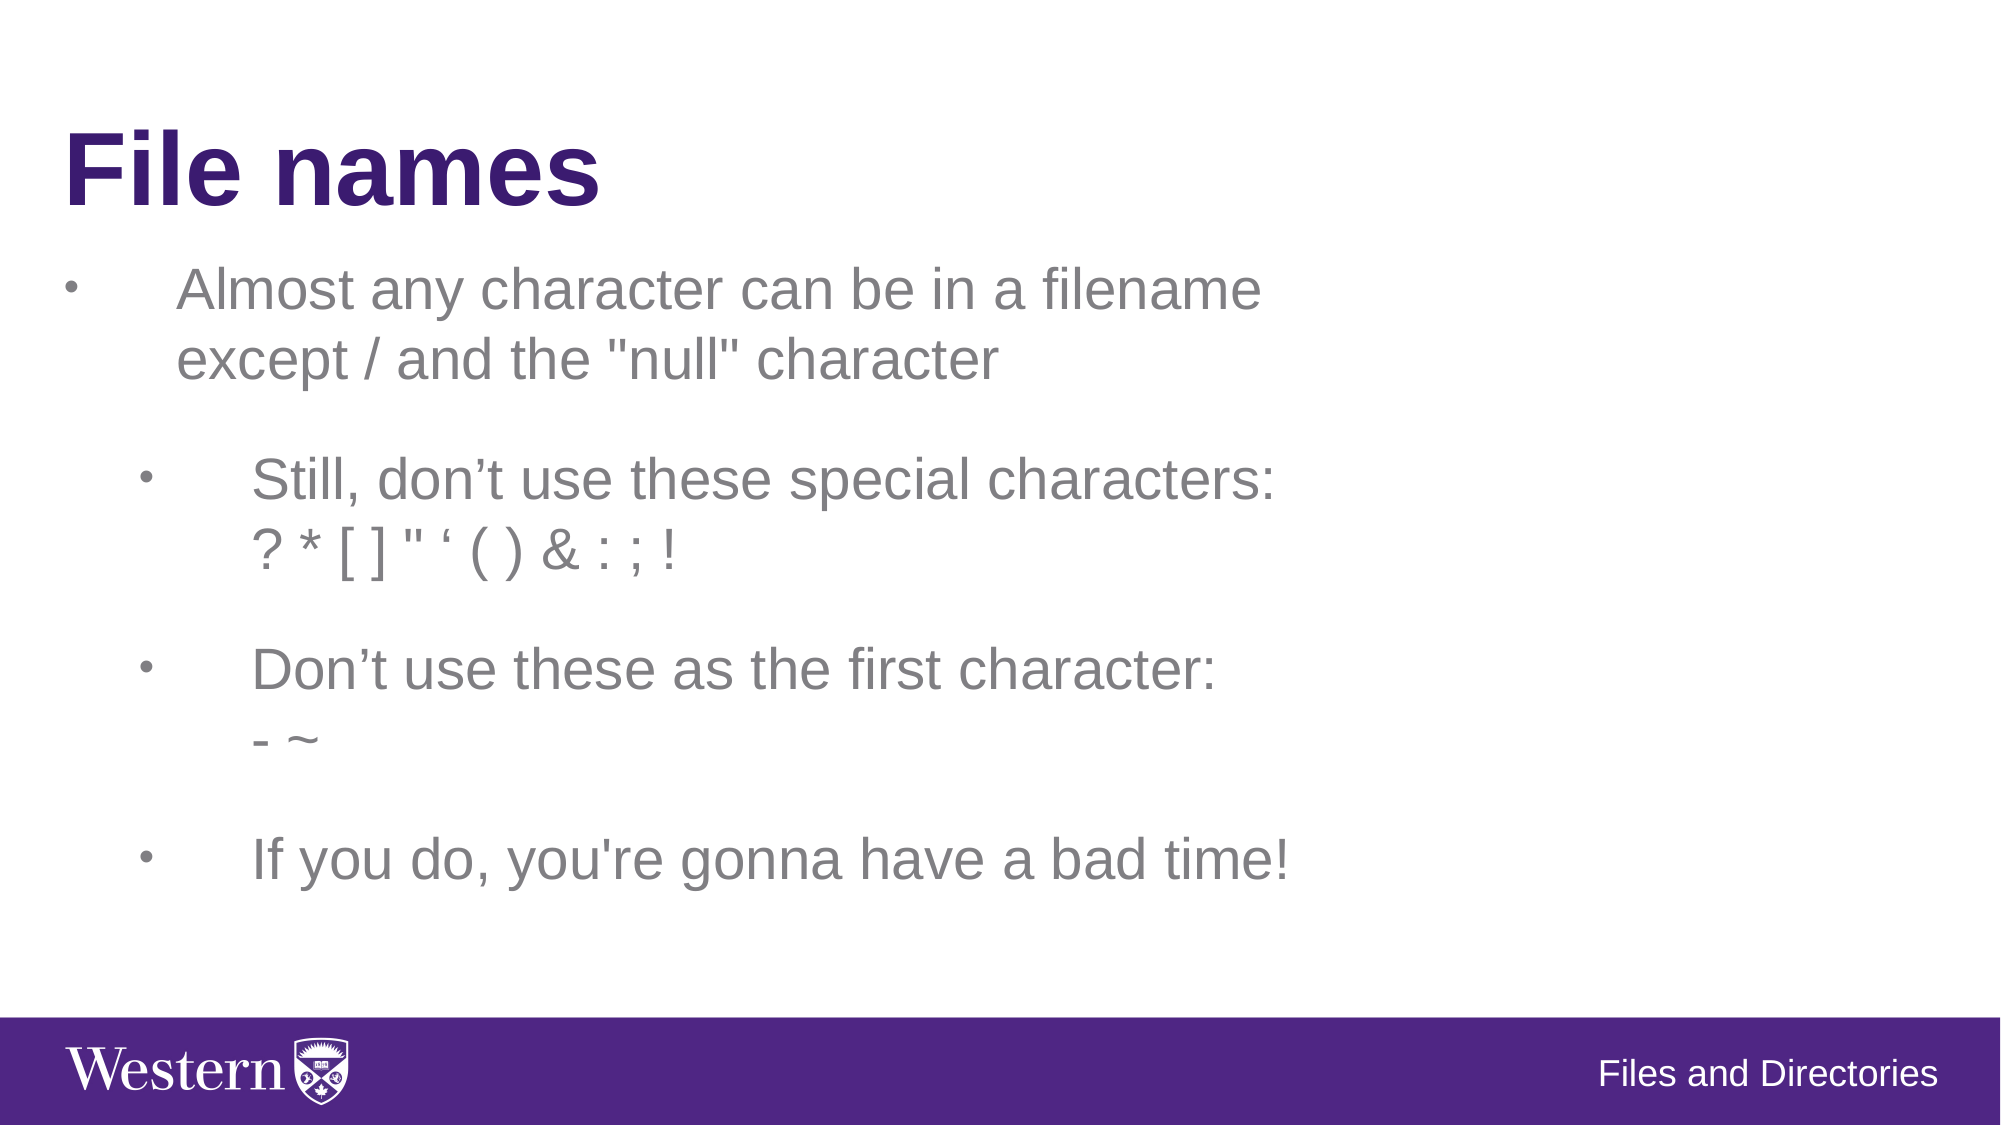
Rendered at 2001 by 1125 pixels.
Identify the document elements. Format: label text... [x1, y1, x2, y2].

picture [0, 0, 2001, 1125]
text_box File names Almost any character can be in a filename except / and the "null" character Still, don’t use these special characters: ? * [ ] " ‘ ( ) & : ; ! Don’t use these as the first character: - ~ If you do, you're gonna have a bad time! [49, 94, 1363, 899]
text_box Files and Directories [1430, 1041, 1954, 1102]
